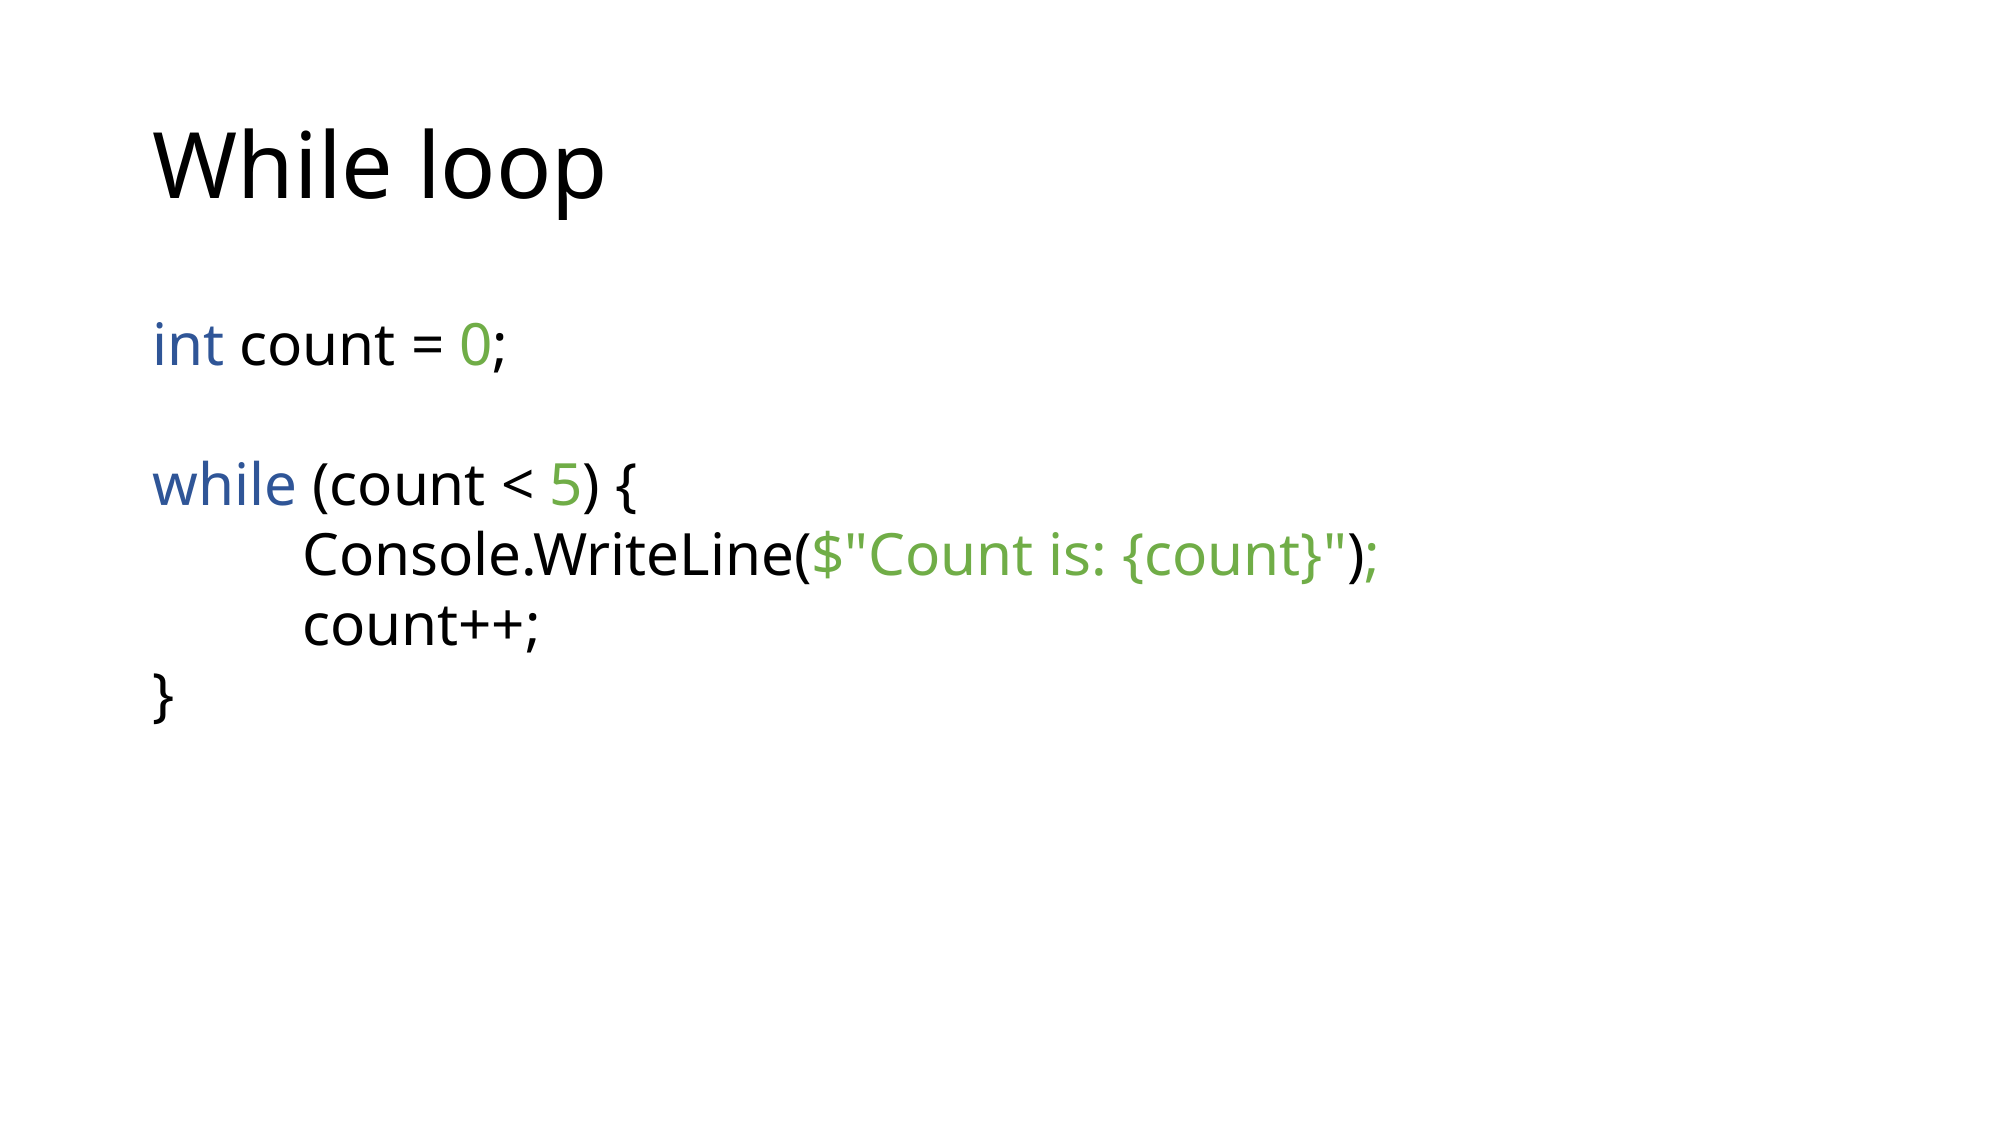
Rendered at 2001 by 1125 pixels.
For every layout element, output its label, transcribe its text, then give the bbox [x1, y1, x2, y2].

list int count = 0; while (count < 5) { Console.WriteLine($"Count is: {count}"); count++; } [137, 299, 1863, 1014]
title While loop [137, 59, 1863, 278]
